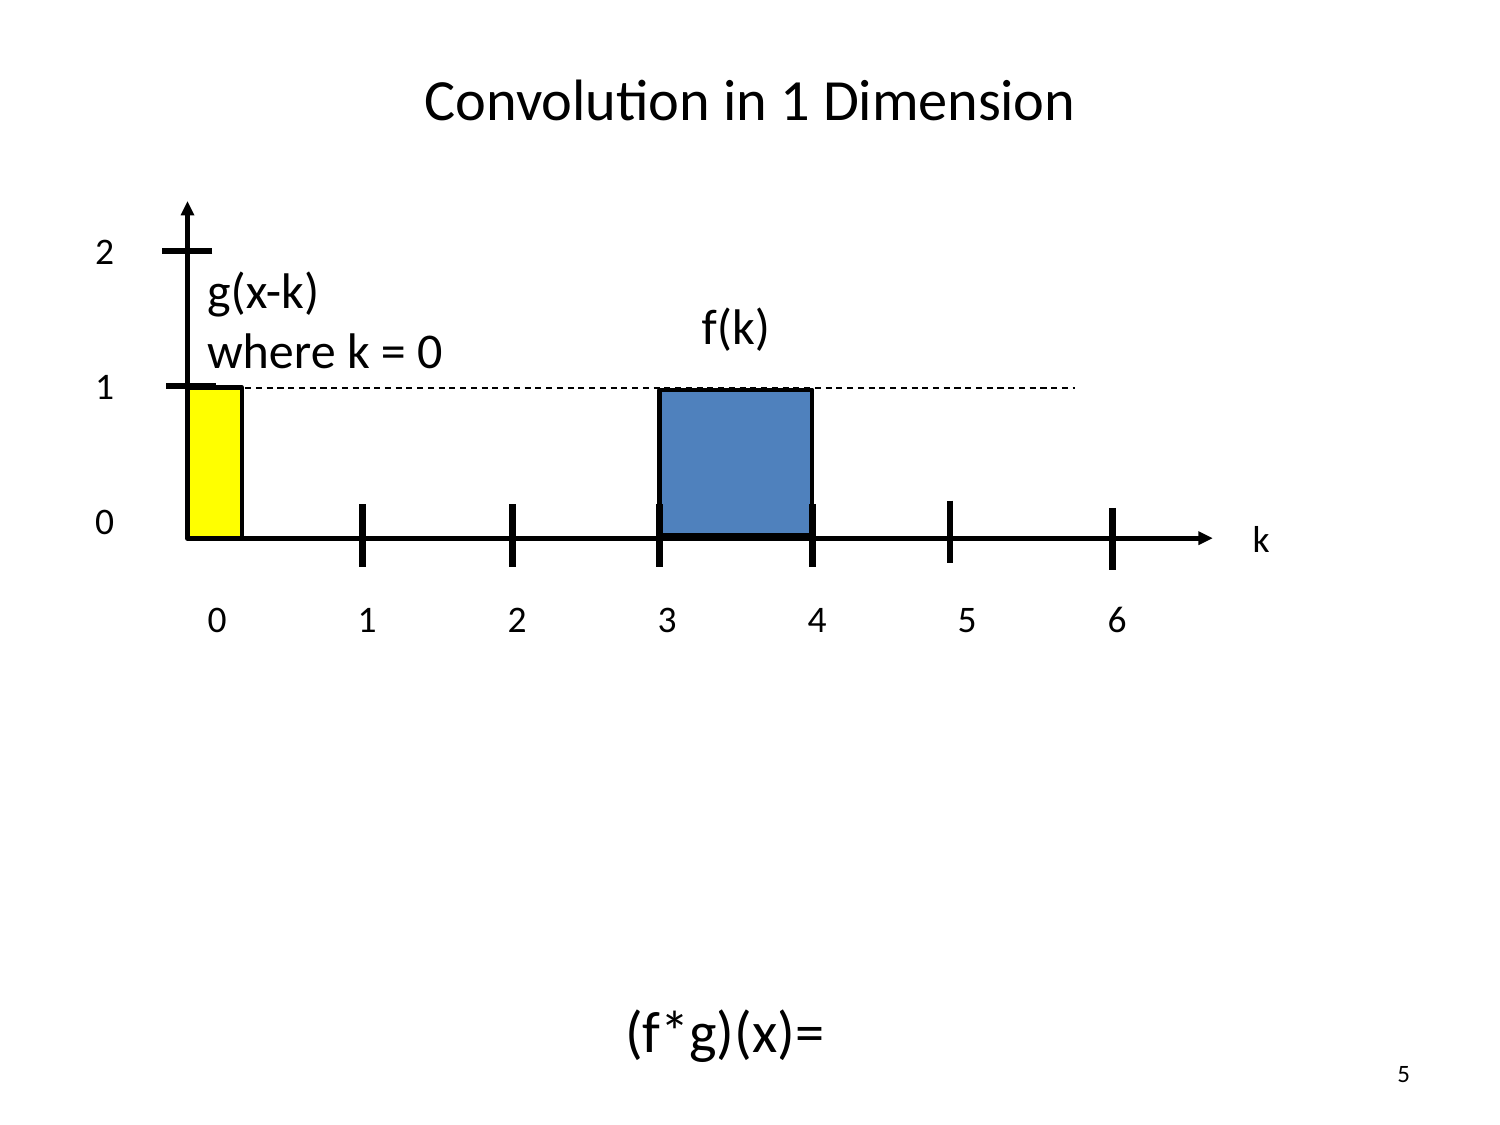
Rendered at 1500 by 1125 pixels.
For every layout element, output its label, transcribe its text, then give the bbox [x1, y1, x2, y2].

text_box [79, 174, 1286, 649]
slide_number 5 [1074, 1042, 1425, 1103]
title Convolution in 1 Dimension [75, 45, 1425, 150]
